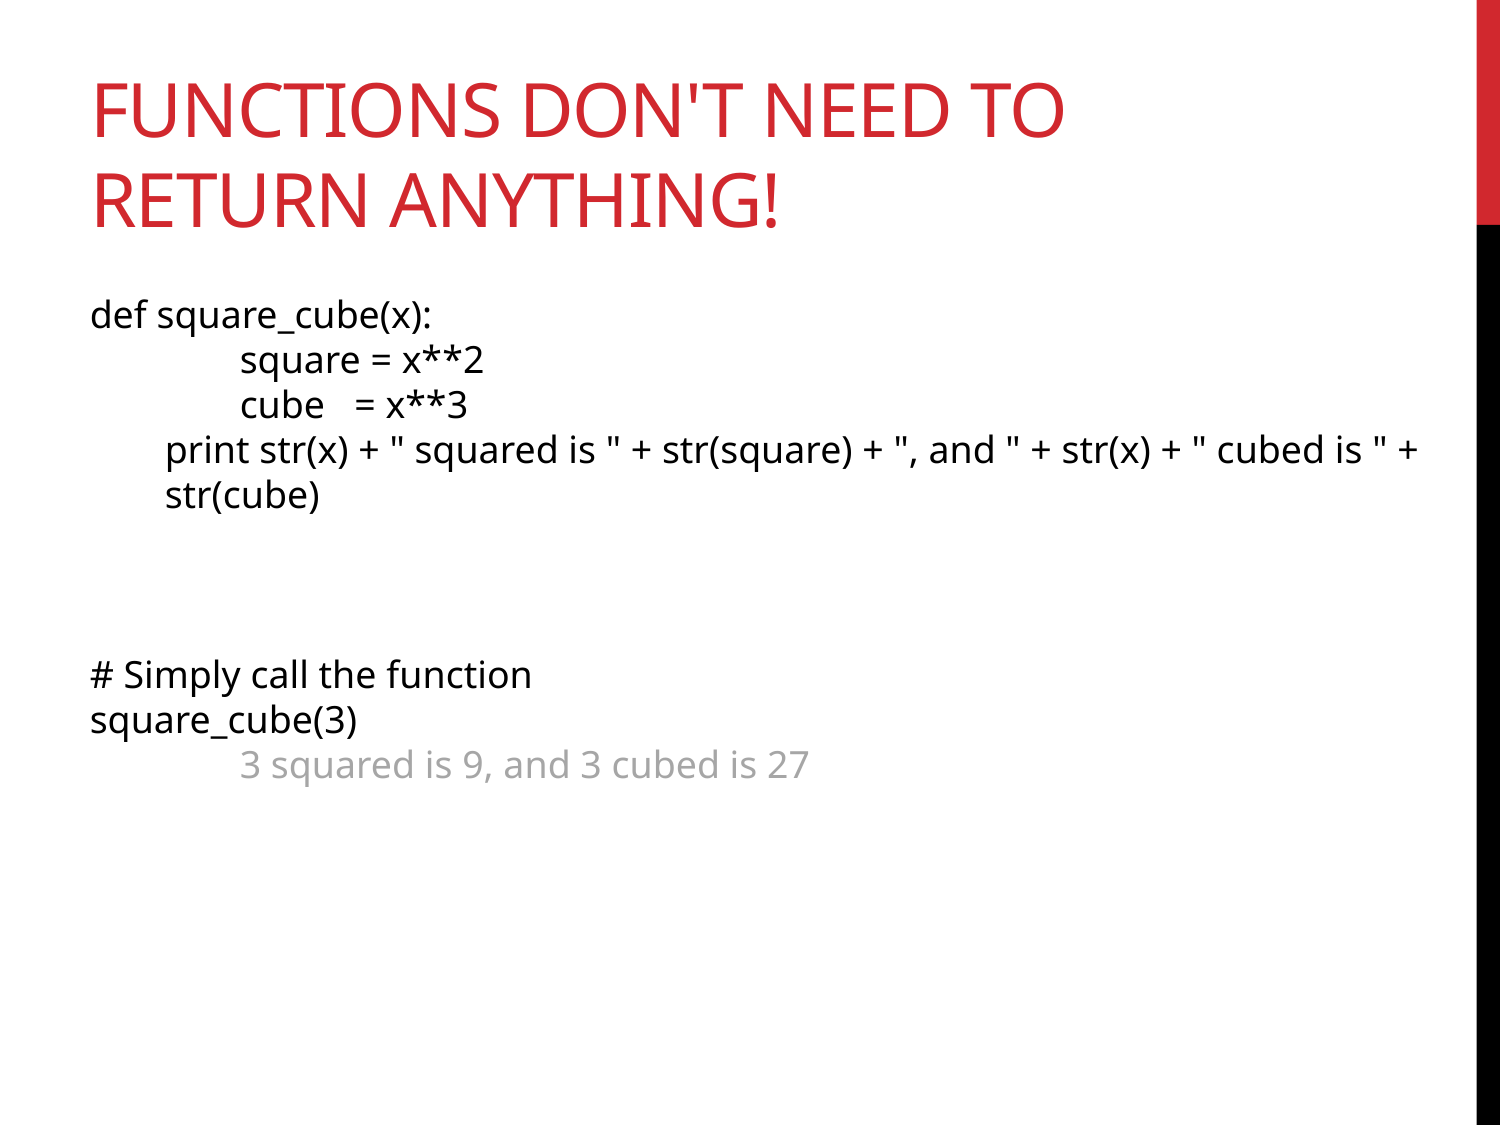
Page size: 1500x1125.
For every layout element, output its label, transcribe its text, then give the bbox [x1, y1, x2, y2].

title functions don't need to return anything! [75, 25, 1325, 250]
text_box def square_cube(x): square = x**2 cube = x**3 print str(x) + " squared is " + str(square) + ", and " + str(x) + " cubed is " + str(cube) # Simply call the function square_cube(3) 3 squared is 9, and 3 cubed is 27 [74, 283, 1443, 839]
